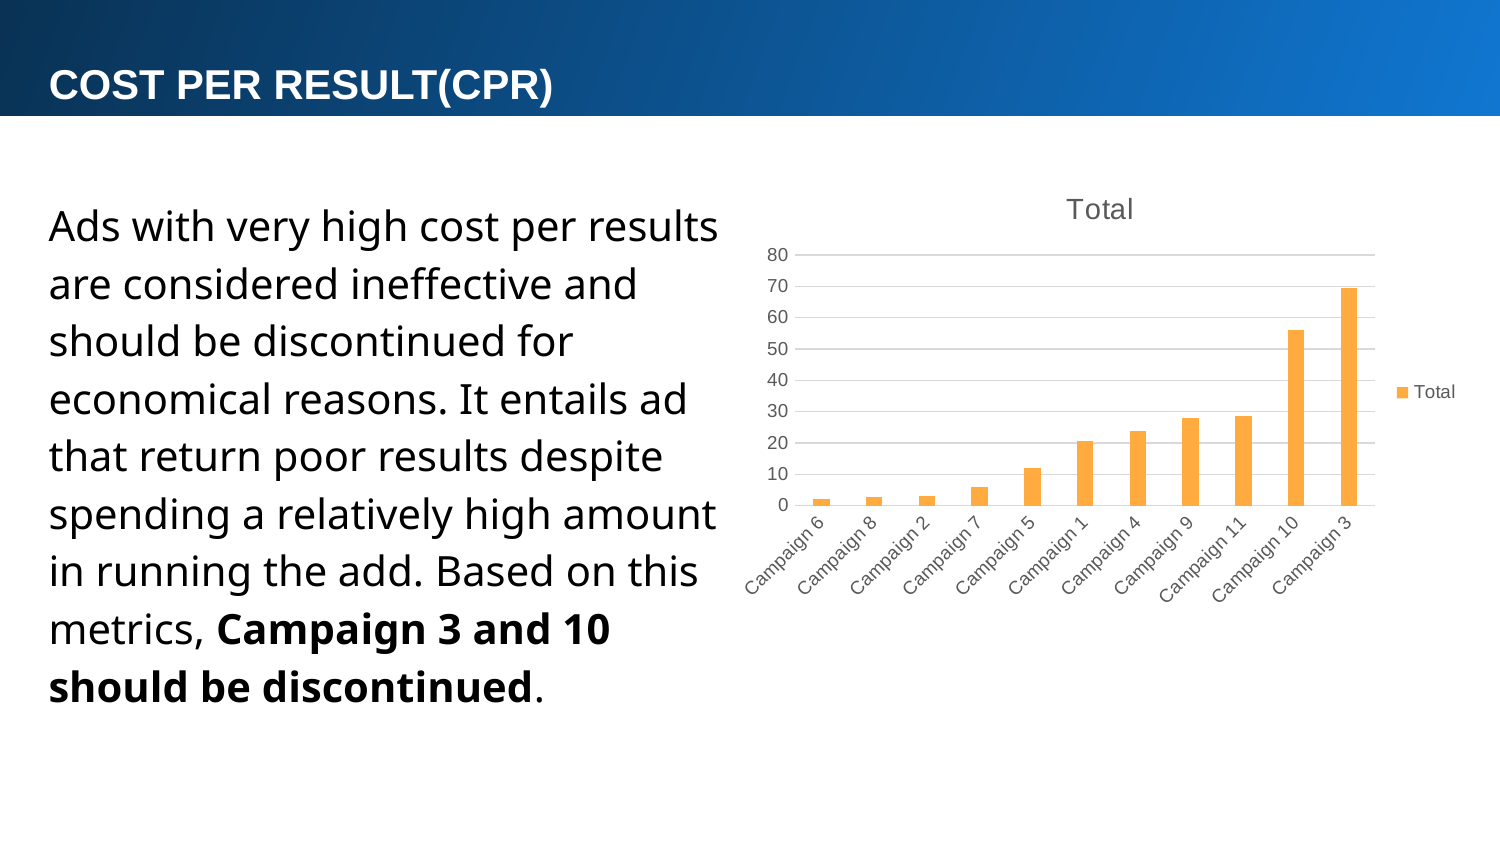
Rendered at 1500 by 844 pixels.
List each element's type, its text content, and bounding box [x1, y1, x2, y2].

text_box Ads with very high cost per results are considered ineffective and should be discontinued for economical reasons. It entails ad that return poor results despite spending a relatively high amount in running the add. Based on this metrics, Campaign 3 and 10 should be discontinued. [33, 177, 750, 726]
chart [724, 167, 1476, 618]
text_box COST PER RESULT(CPR) [33, 43, 1439, 124]
text_box [0, 0, 1500, 116]
